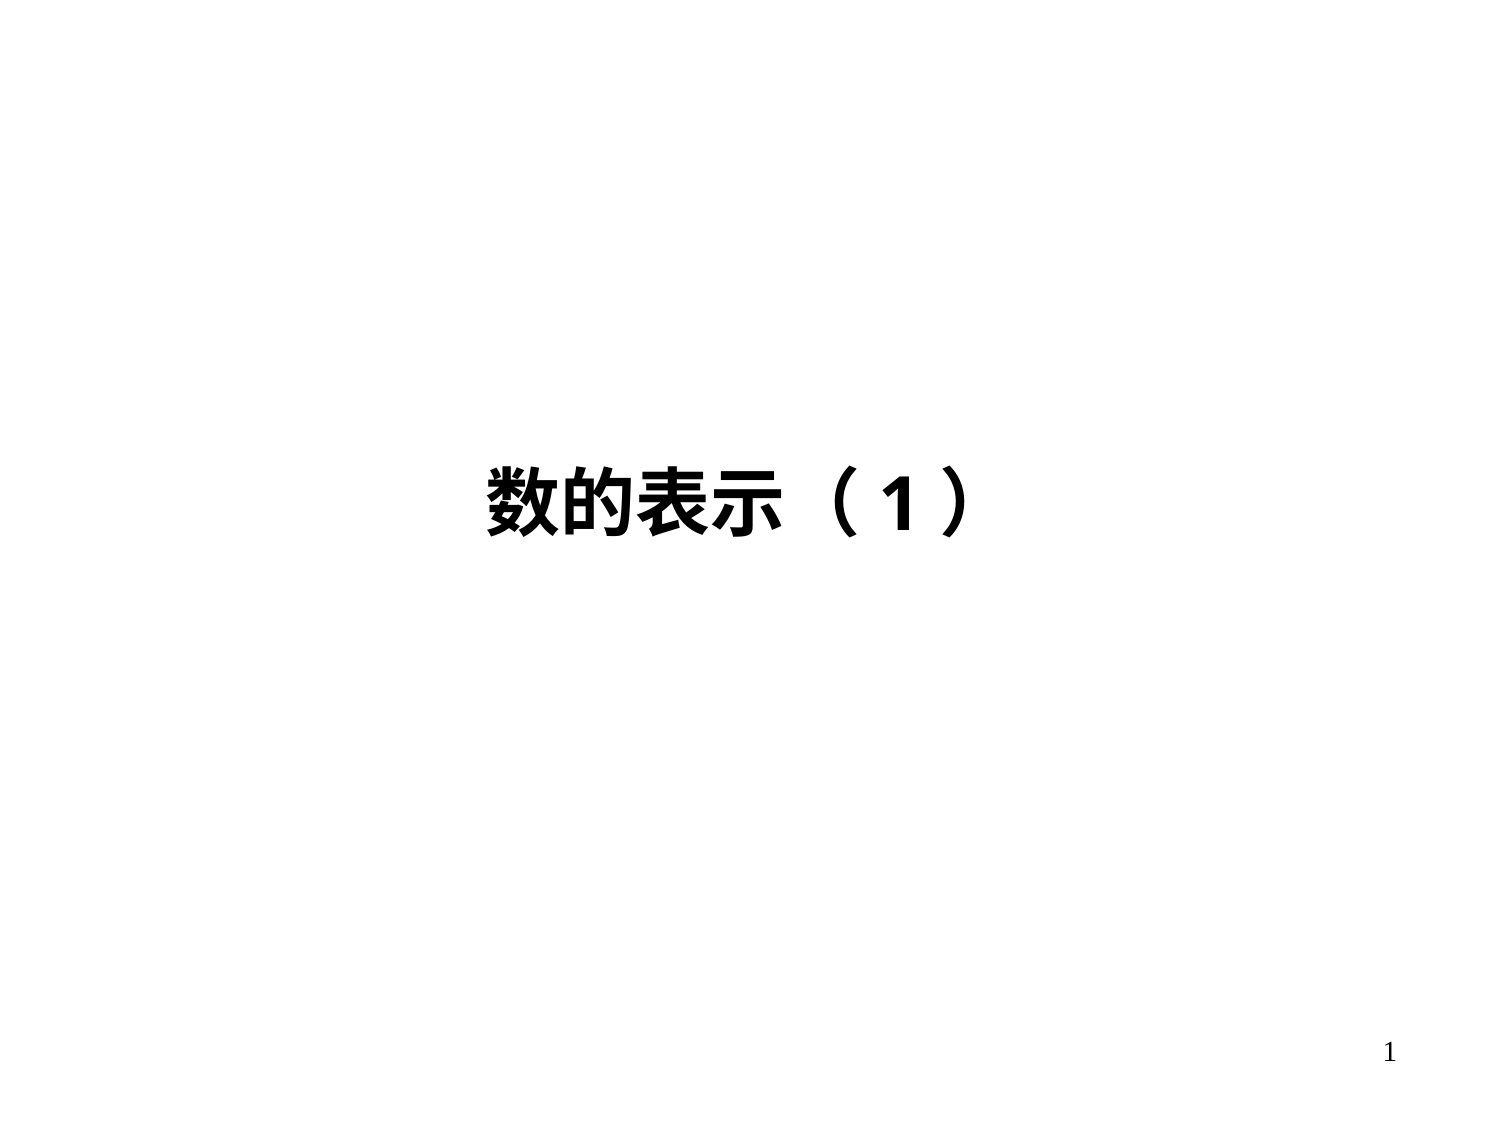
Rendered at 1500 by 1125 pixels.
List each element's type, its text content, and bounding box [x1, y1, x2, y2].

title 数的表示（1） [112, 349, 1388, 651]
slide_number 1 [1099, 1024, 1413, 1101]
